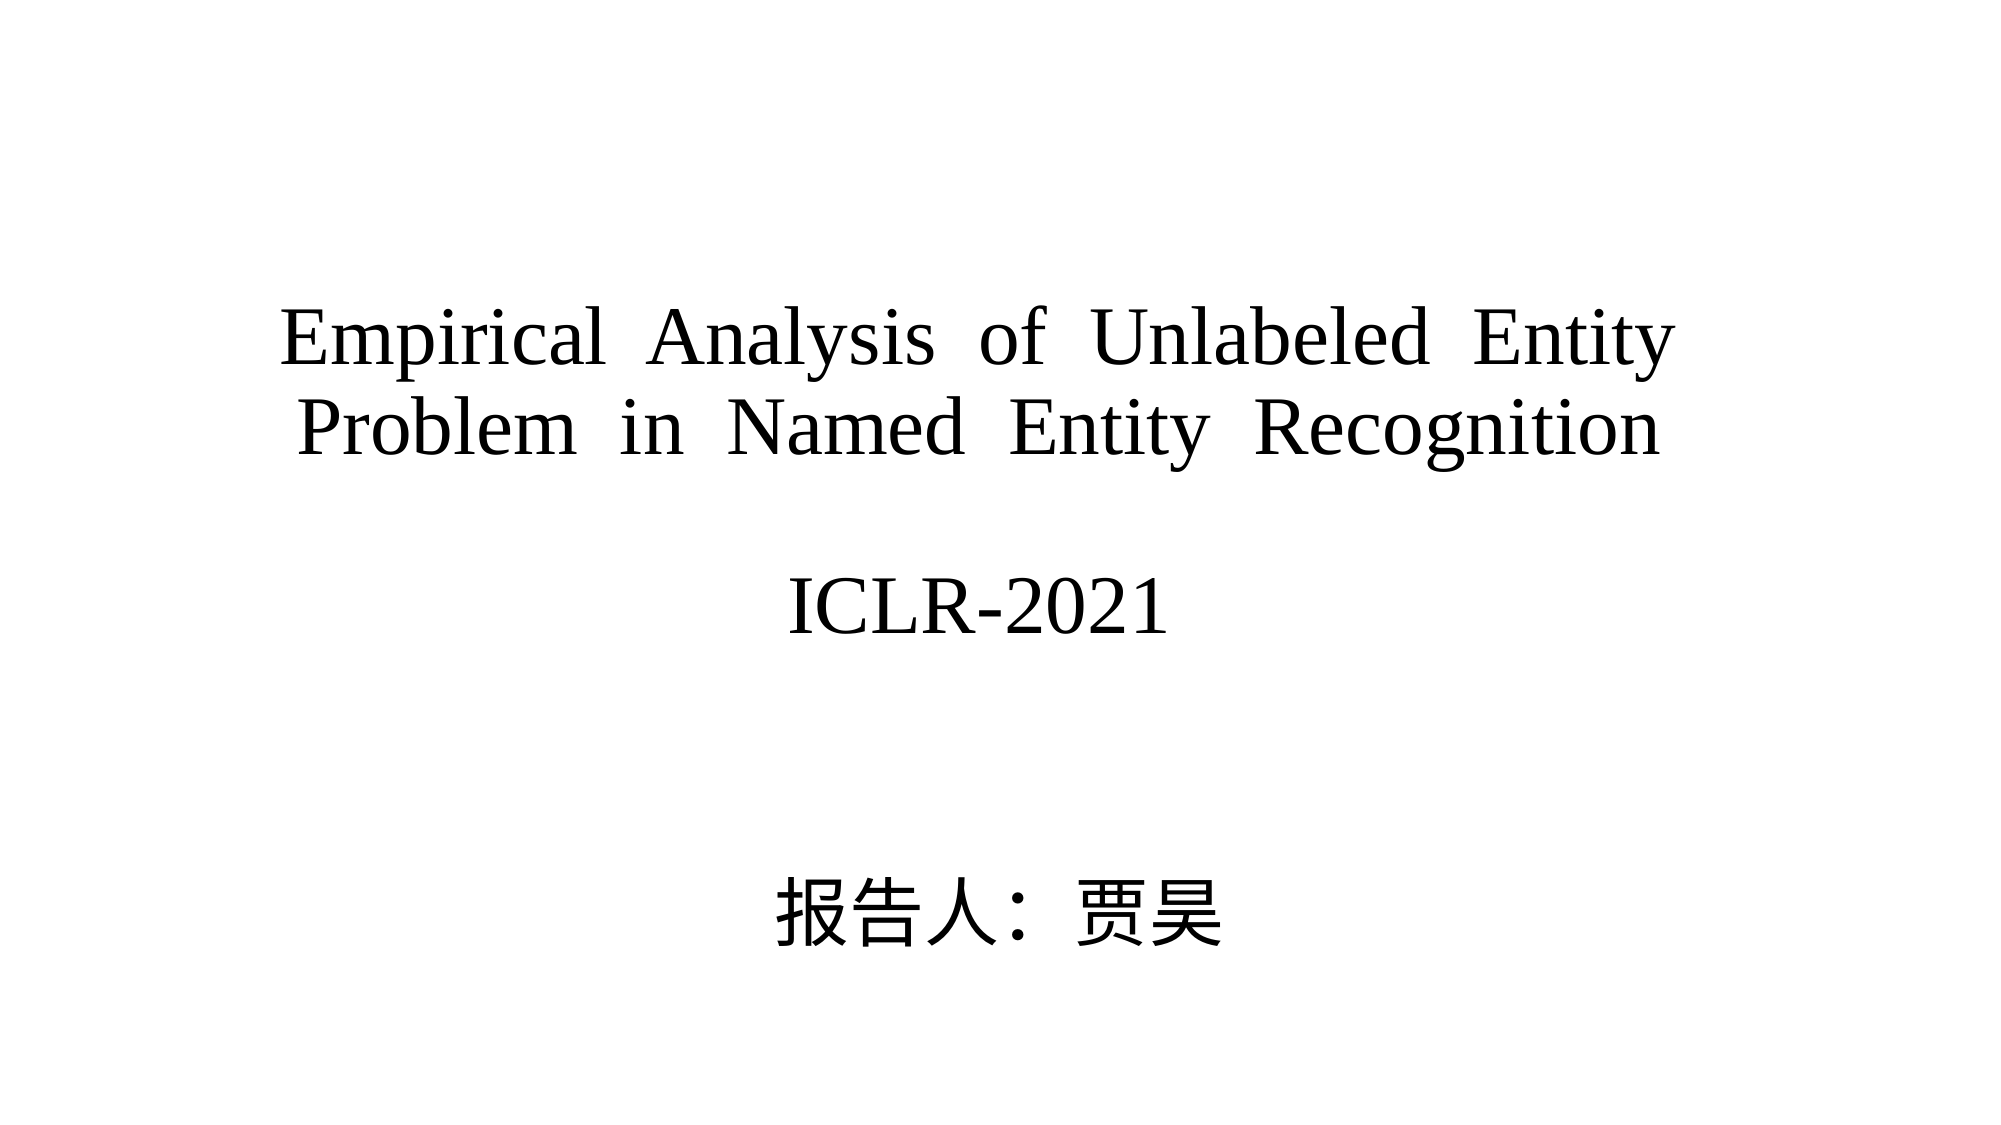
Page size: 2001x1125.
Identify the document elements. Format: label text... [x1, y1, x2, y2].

subtitle 报告人：贾昊 [249, 868, 1750, 1023]
title Empirical Analysis of Unlabeled Entity Problem in Named Entity Recognition ICLR-2021 [167, 129, 1792, 660]
